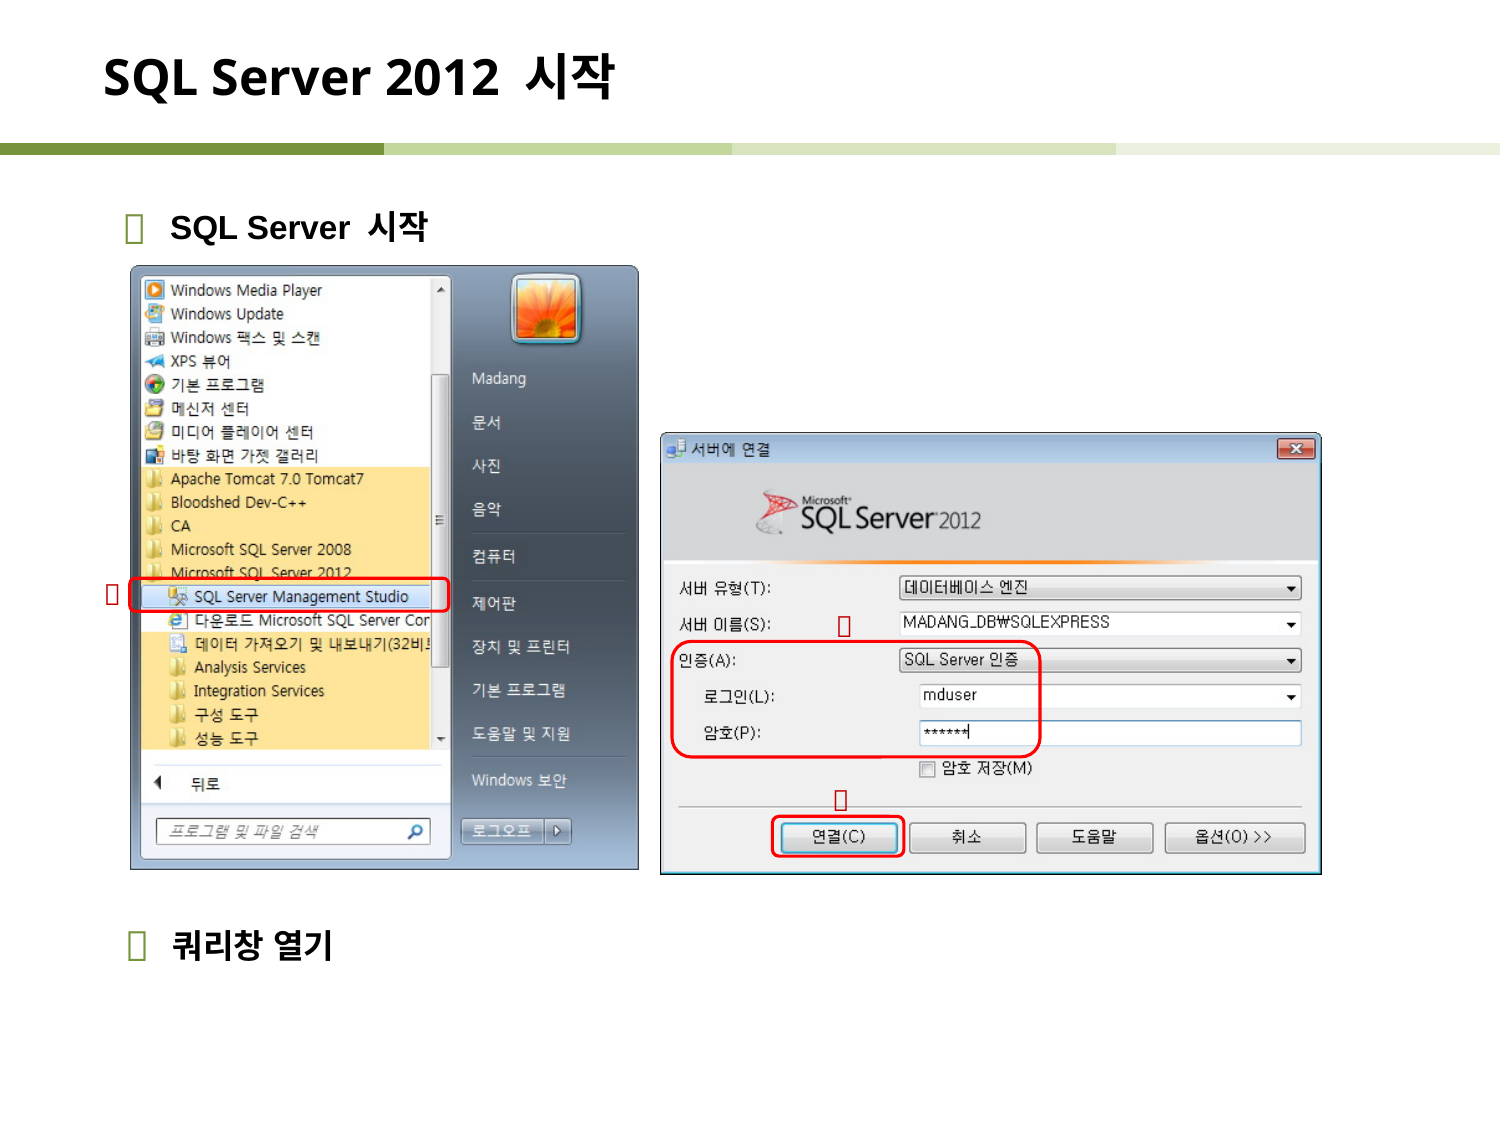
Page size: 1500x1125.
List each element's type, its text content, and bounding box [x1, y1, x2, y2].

title SQL Server 2012 시작 [88, 30, 1330, 121]
text_box 쿼리창 열기 [157, 911, 654, 979]
text_box  [109, 921, 157, 969]
text_box SQL Server 시작 [155, 192, 652, 260]
text_box  [106, 203, 155, 252]
picture [130, 265, 640, 870]
picture [659, 432, 1323, 876]
text_box  [88, 569, 125, 617]
